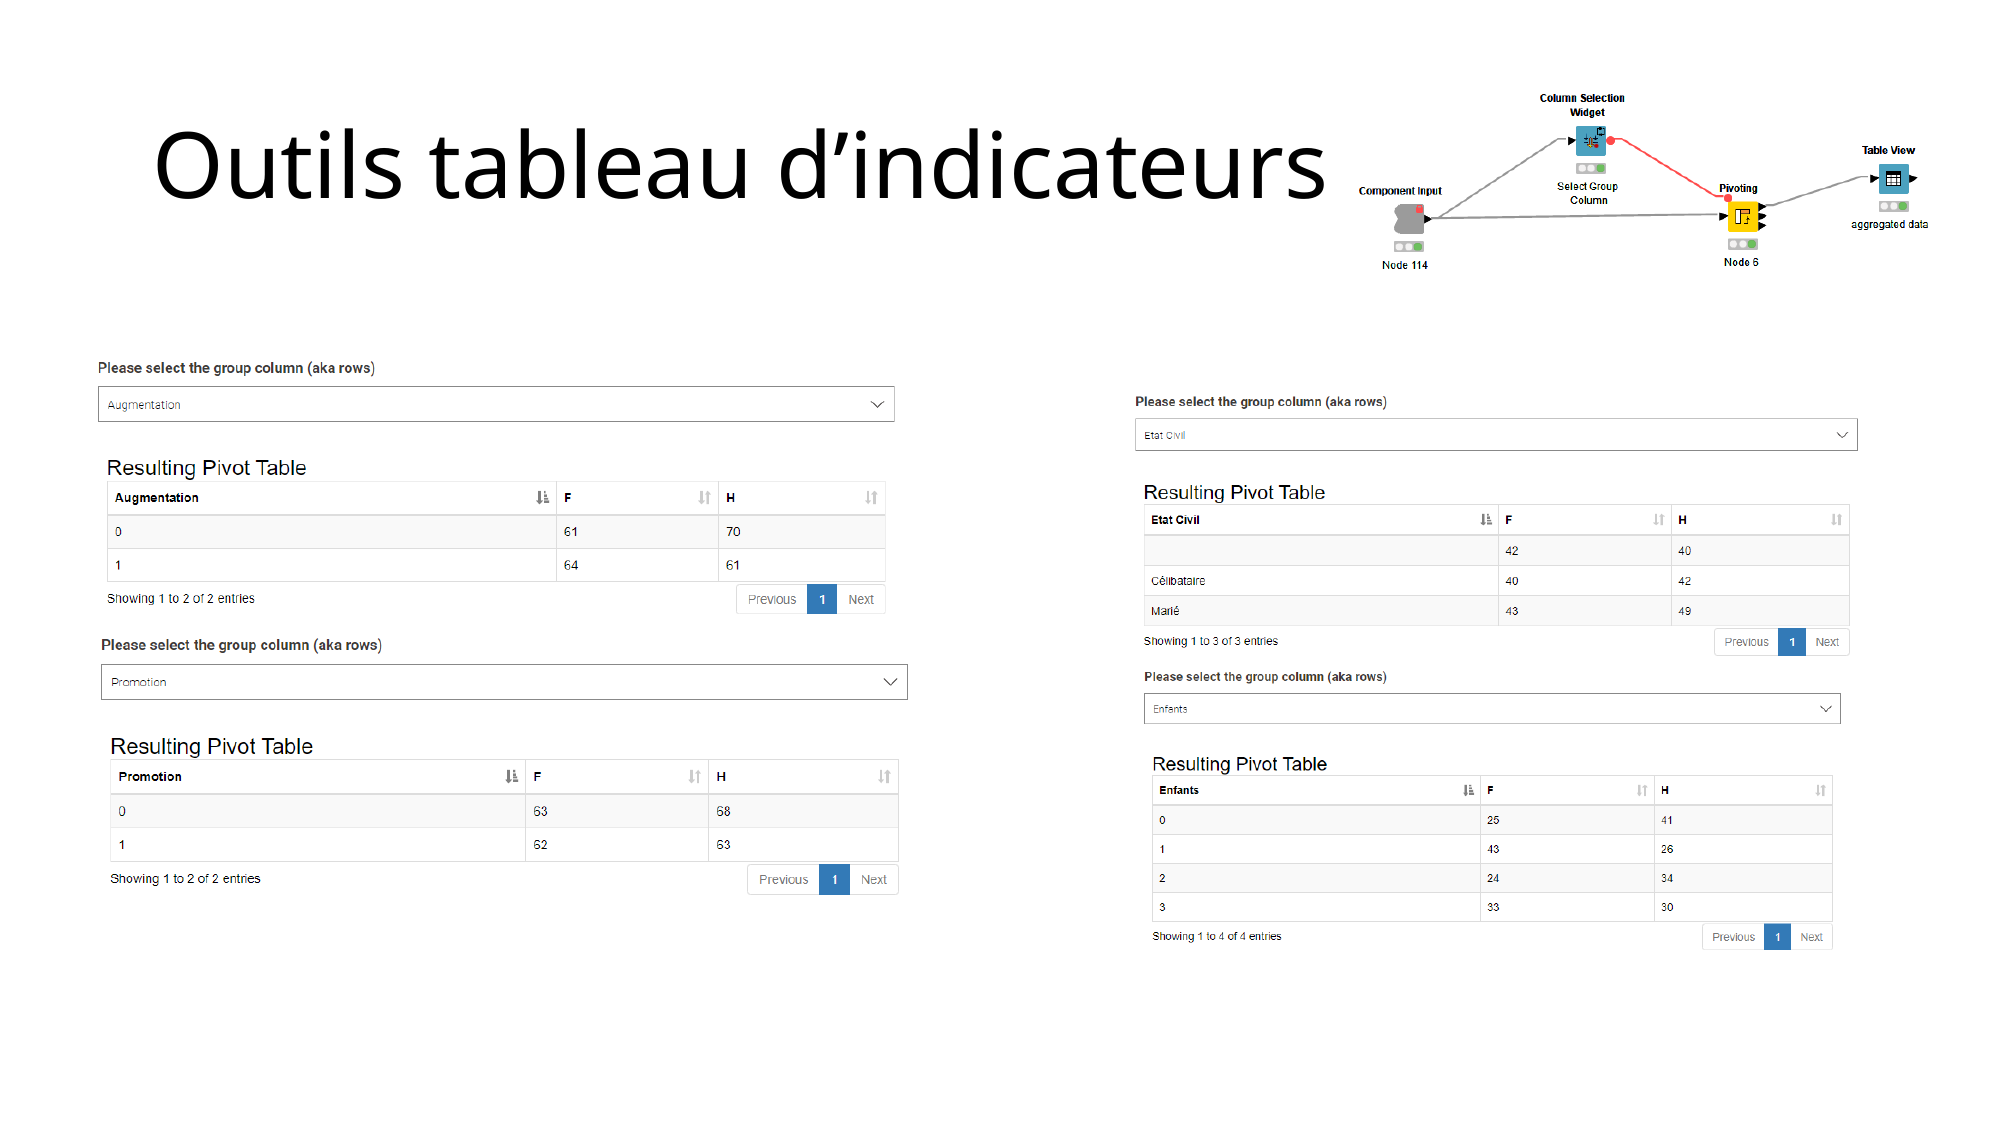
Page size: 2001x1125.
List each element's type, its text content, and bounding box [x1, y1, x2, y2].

picture [1140, 665, 1846, 953]
picture [1123, 388, 1863, 661]
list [1353, 65, 1933, 294]
title Outils tableau d’indicateurs [137, 59, 1863, 278]
picture [57, 350, 920, 908]
